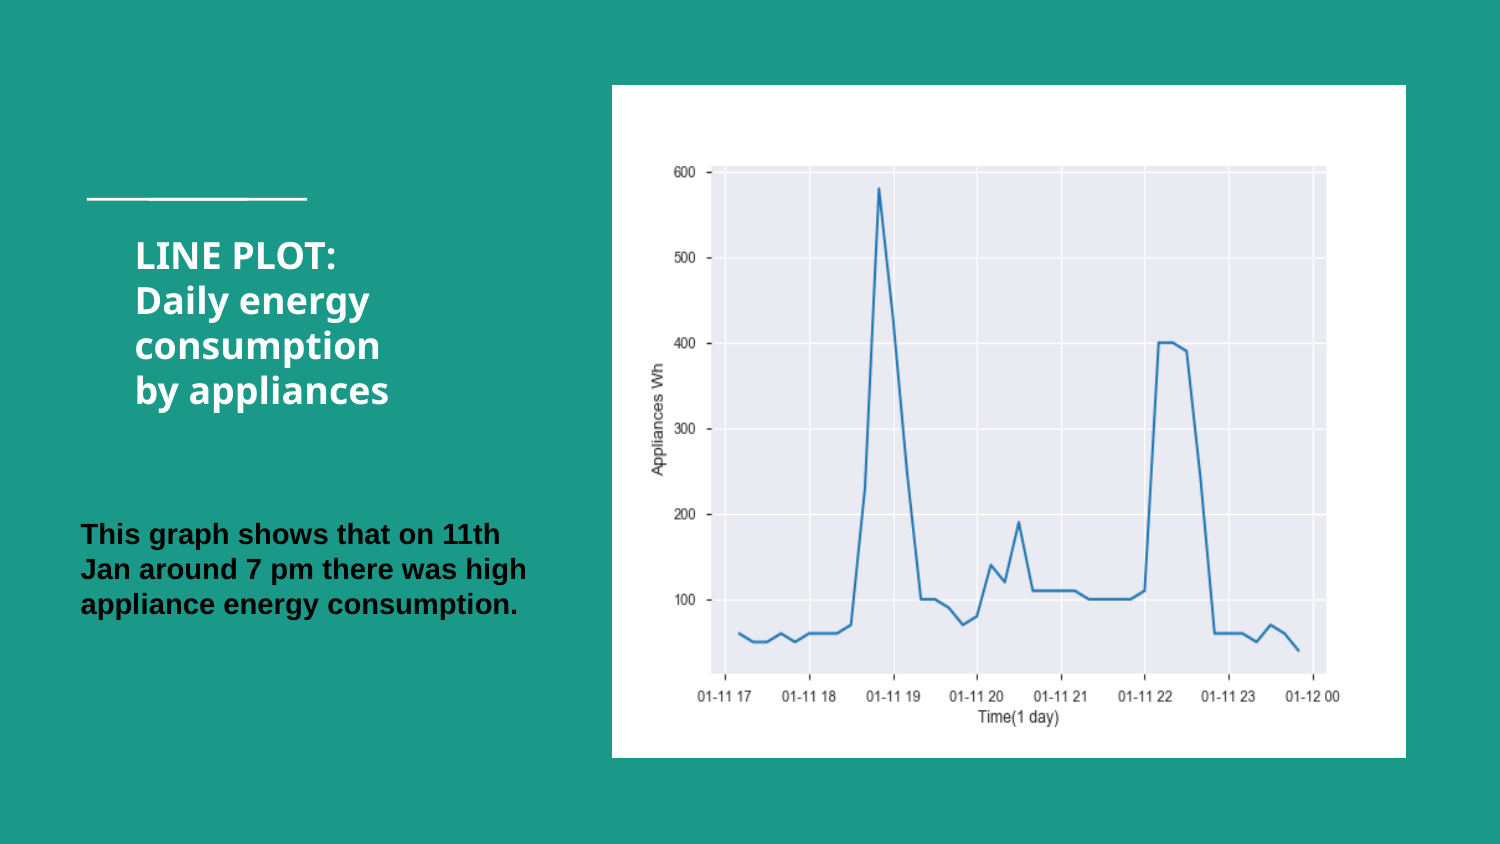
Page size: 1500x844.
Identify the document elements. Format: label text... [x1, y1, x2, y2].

title LINE PLOT: Daily energy consumption by appliances [119, 216, 446, 424]
picture [611, 85, 1406, 759]
text_box This graph shows that on 11th Jan around 7 pm there was high appliance energy consumption. [65, 500, 562, 684]
